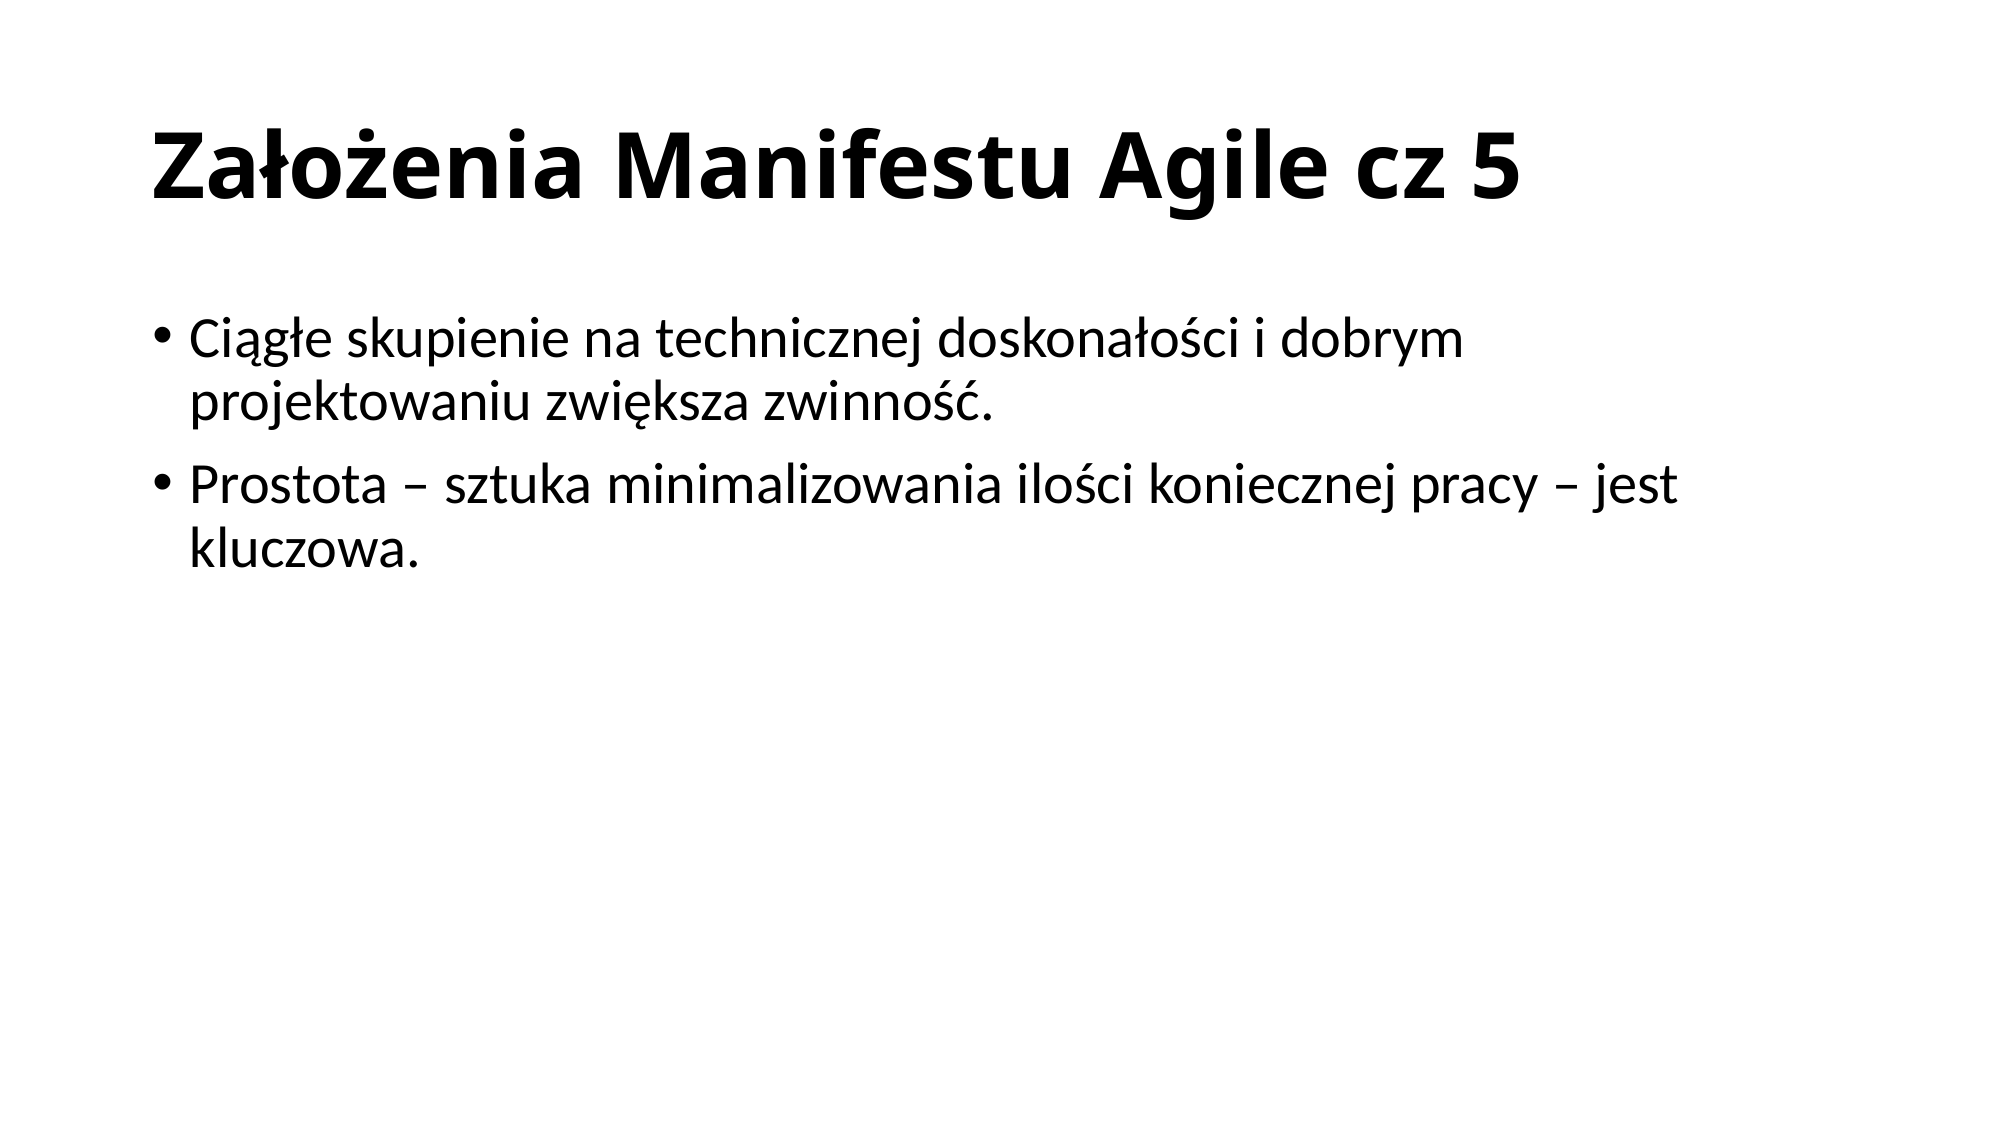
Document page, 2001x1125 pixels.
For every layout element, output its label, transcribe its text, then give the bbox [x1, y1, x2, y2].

list Ciągłe skupienie na technicznej doskonałości i dobrym projektowaniu zwiększa zwinność. Prostota – sztuka minimalizowania ilości koniecznej pracy – jest kluczowa. [137, 299, 1863, 1014]
title Założenia Manifestu Agile cz 5 [137, 59, 1863, 278]
